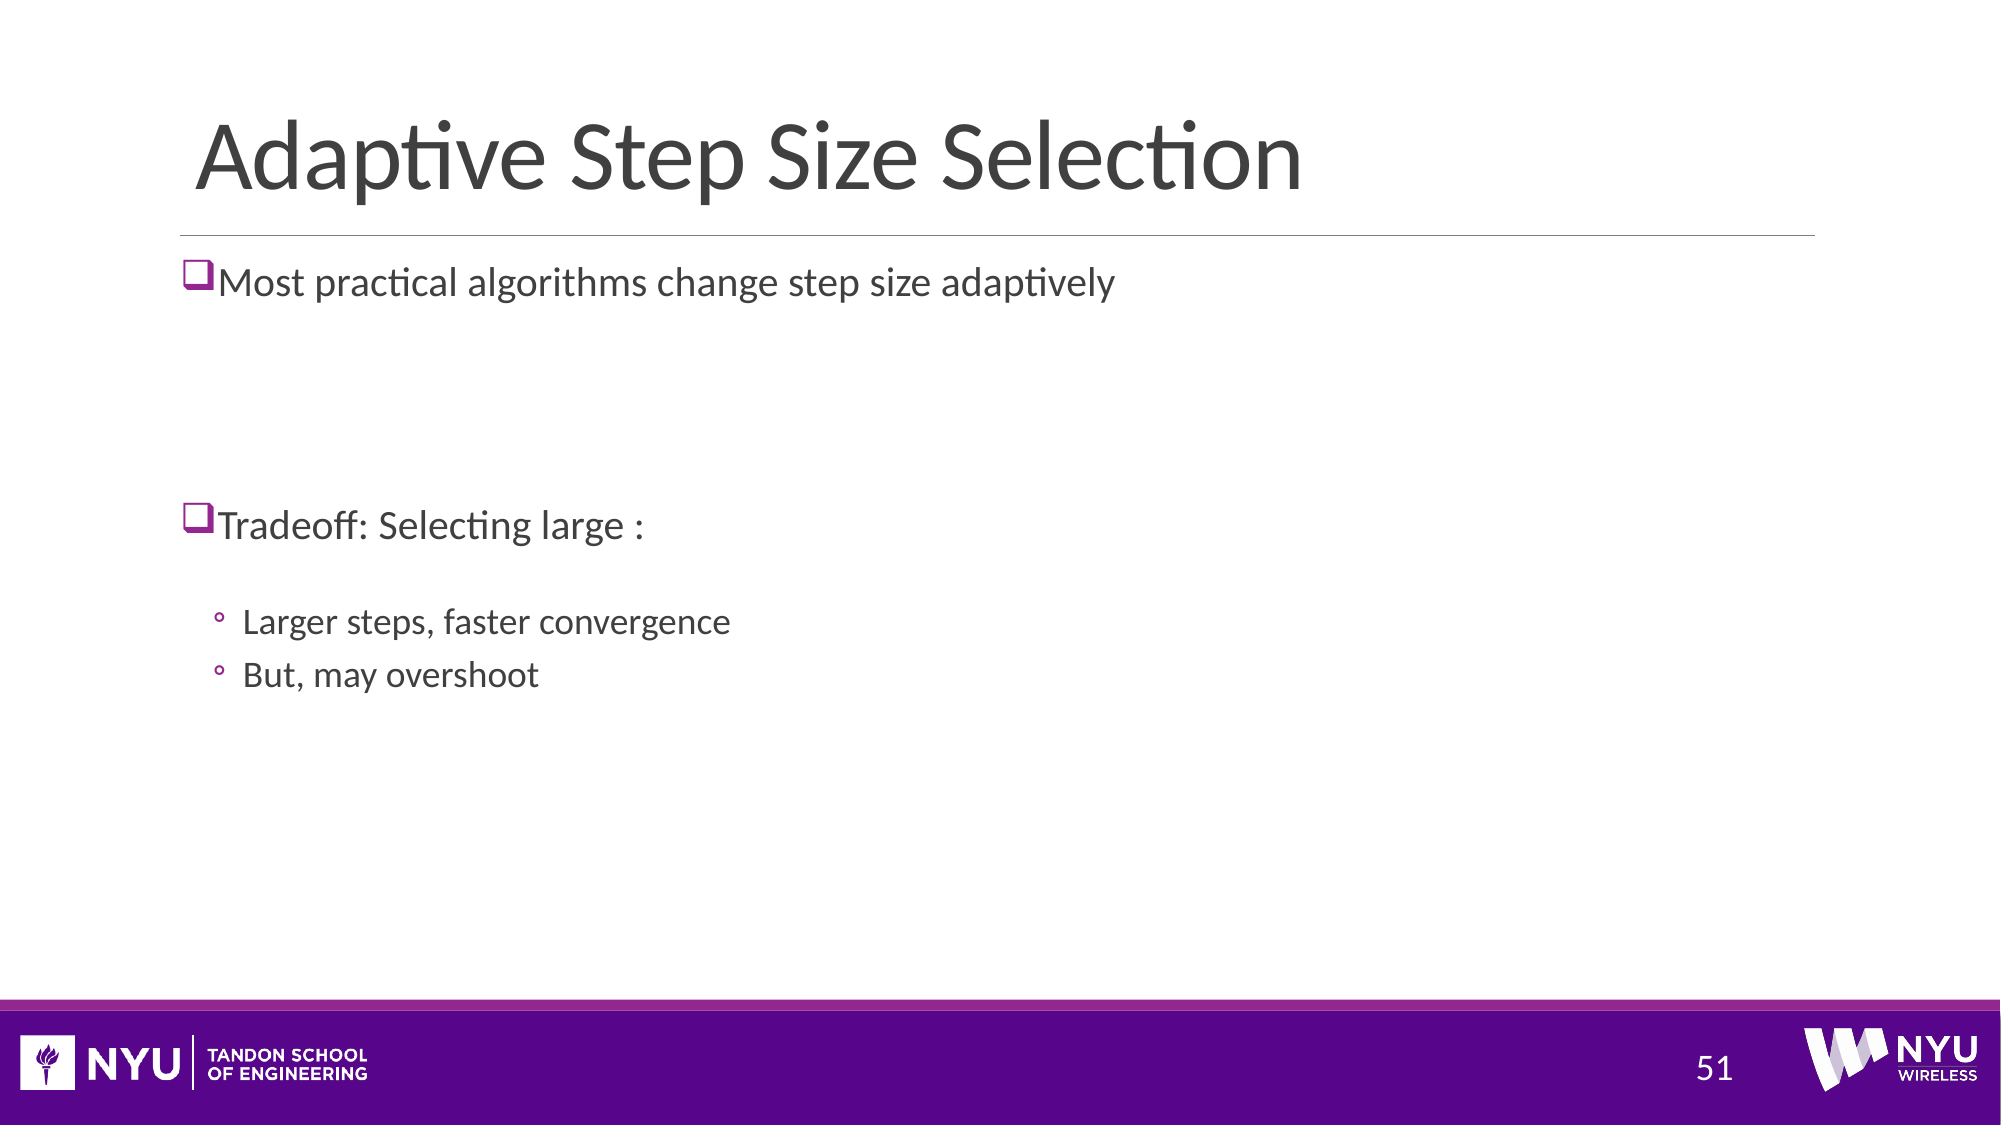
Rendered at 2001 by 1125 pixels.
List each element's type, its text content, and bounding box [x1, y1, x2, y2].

title Adaptive Step Size Selection [180, 47, 1830, 218]
slide_number 51 [1533, 1035, 1749, 1096]
